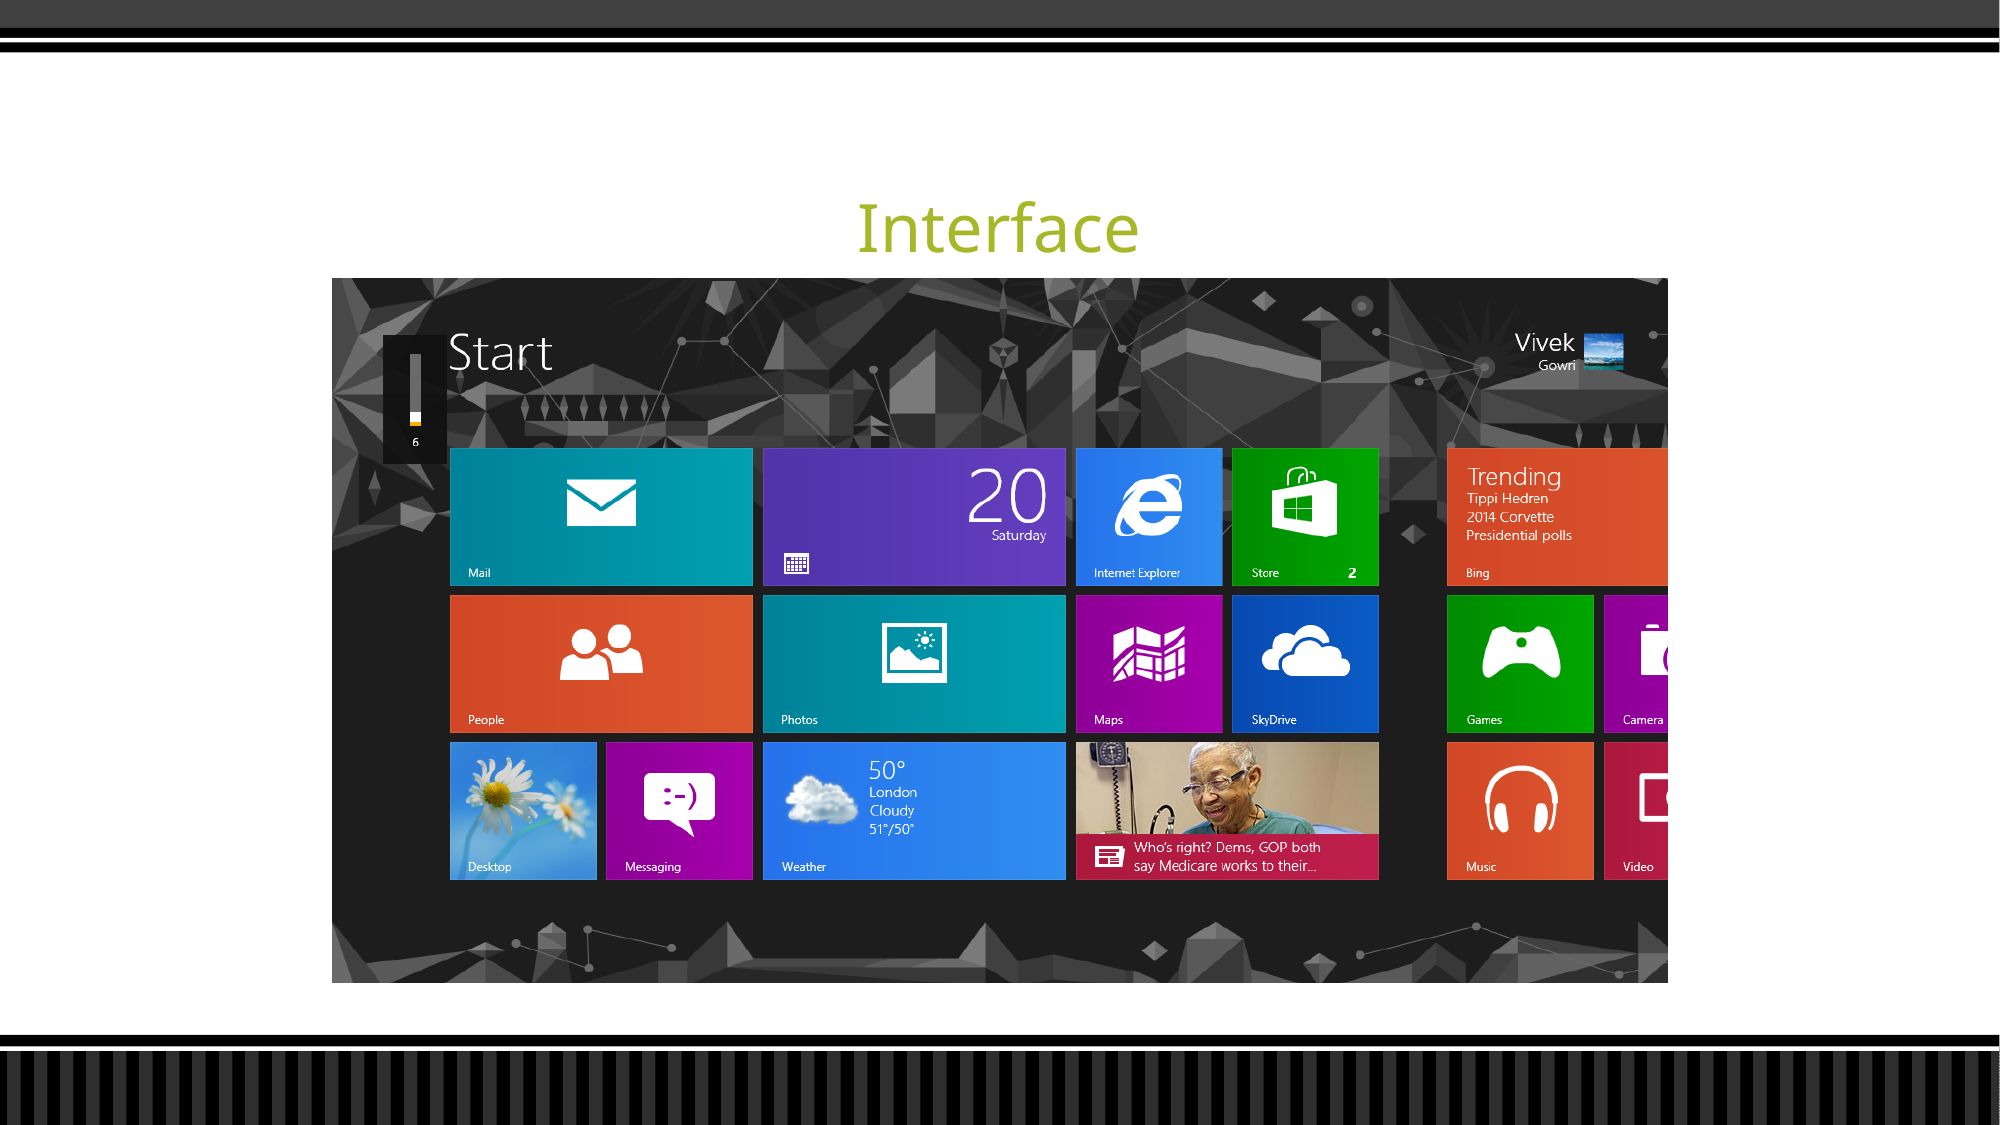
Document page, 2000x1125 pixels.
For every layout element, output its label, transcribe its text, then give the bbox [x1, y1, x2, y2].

title Interface [249, 99, 1750, 275]
picture [331, 278, 1668, 984]
